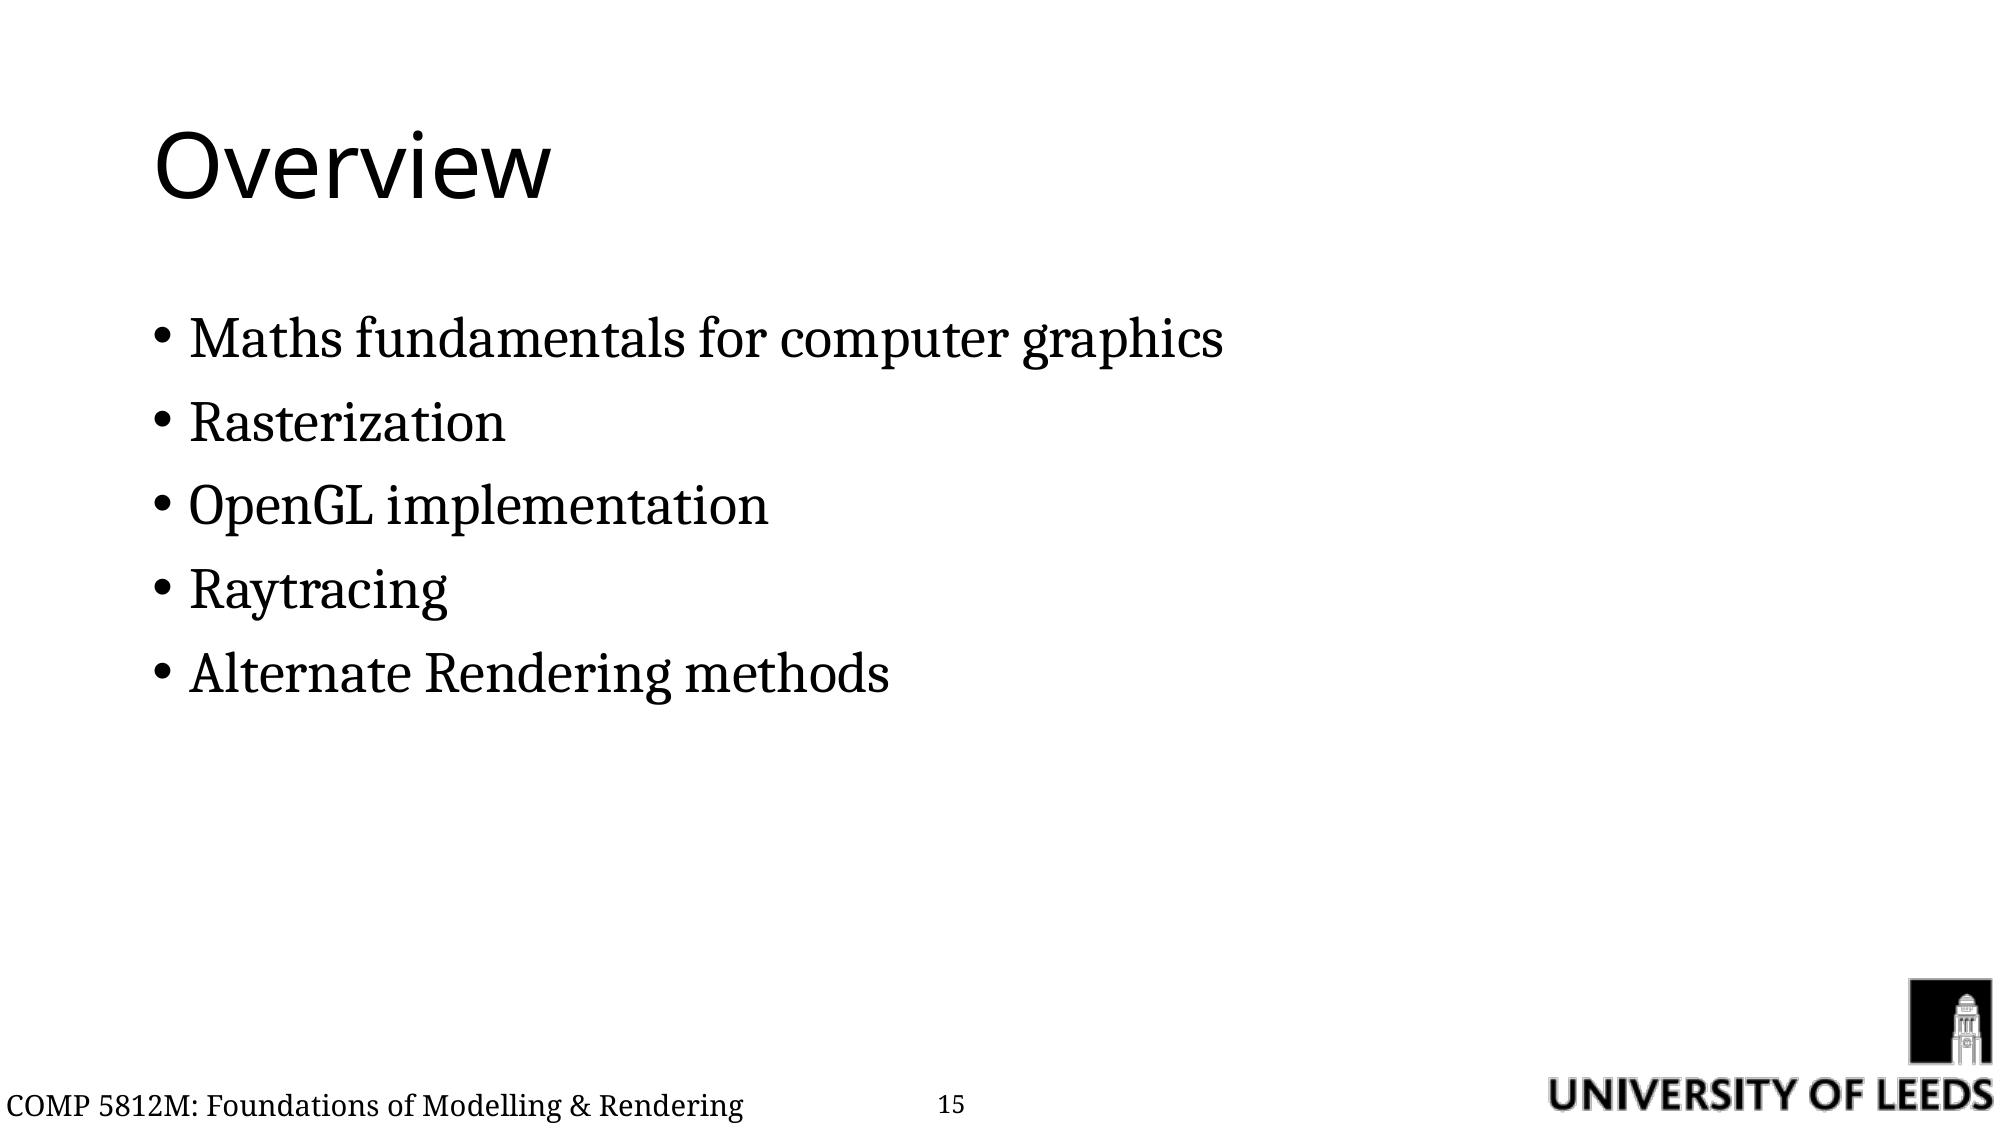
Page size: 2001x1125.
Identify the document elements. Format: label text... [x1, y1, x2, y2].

picture [1543, 930, 2000, 1125]
list Maths fundamentals for computer graphics Rasterization OpenGL implementation Raytracing Alternate Rendering methods [137, 299, 1863, 1014]
title Overview [137, 59, 1863, 278]
